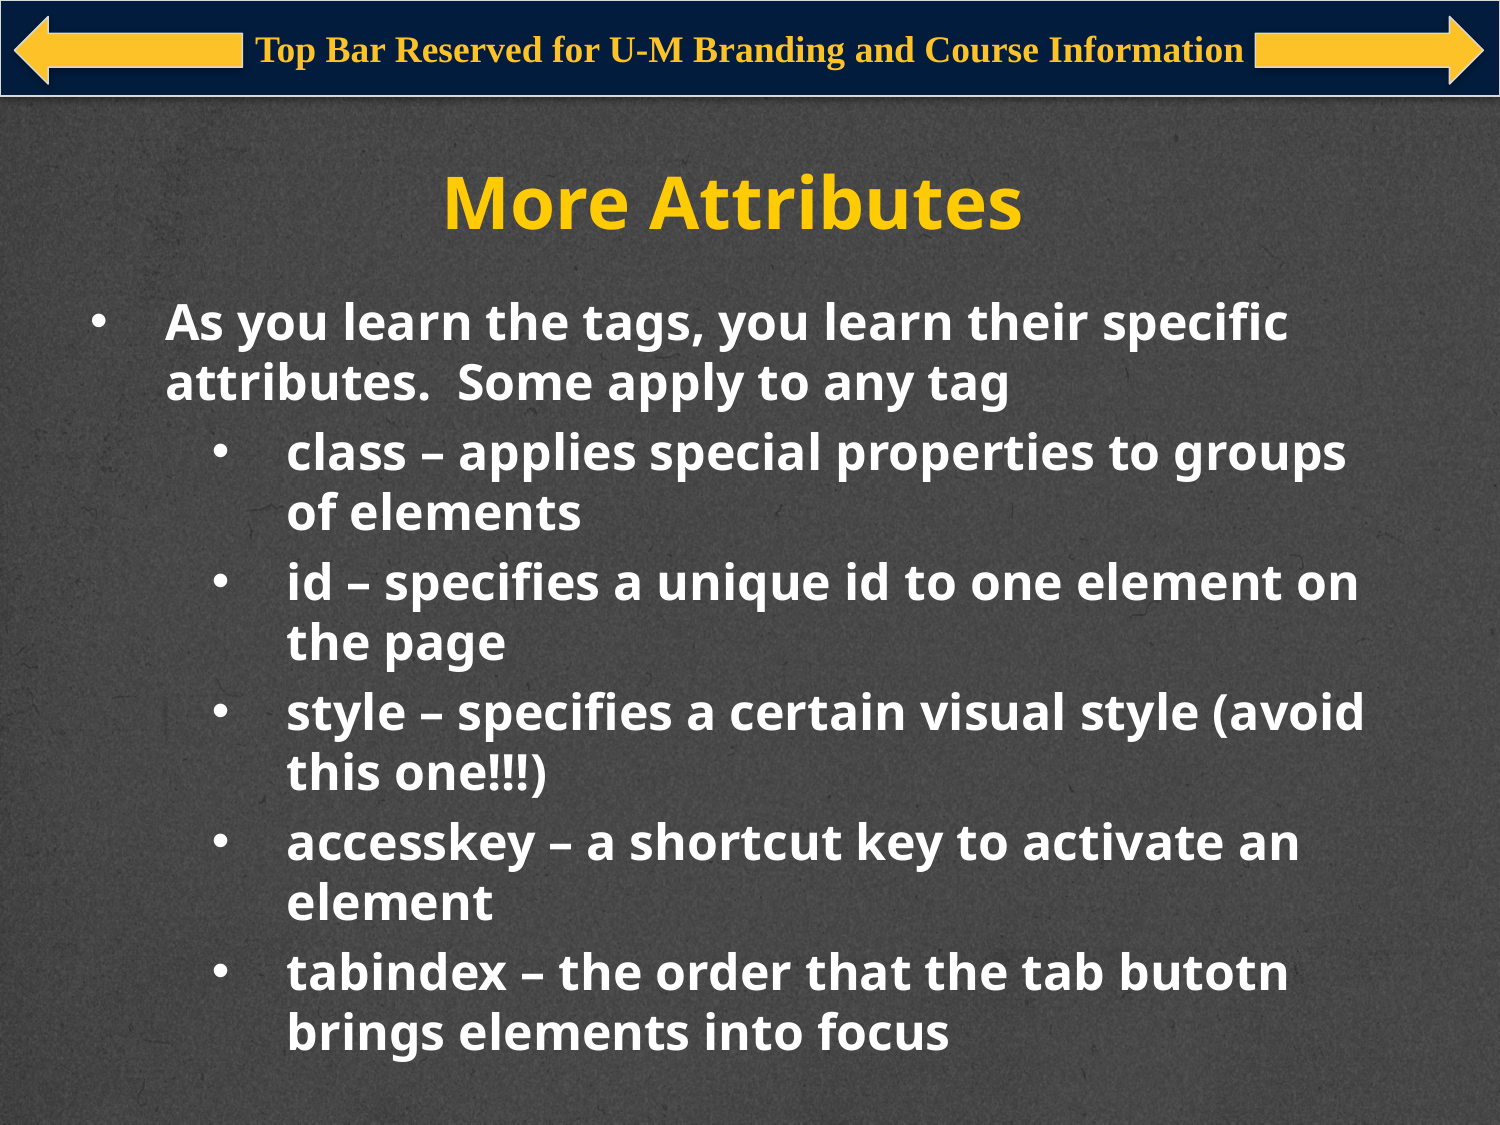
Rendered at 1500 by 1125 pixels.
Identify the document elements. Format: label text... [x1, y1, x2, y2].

picture [0, 97, 1500, 1125]
title More Attributes [41, 149, 1425, 303]
list As you learn the tags, you learn their specific attributes. Some apply to any tag class – applies special properties to groups of elements id – specifies a unique id to one element on the page style – specifies a certain visual style (avoid this one!!!) accesskey – a shortcut key to activate an element tabindex – the order that the tab butotn brings elements into focus [75, 283, 1425, 875]
